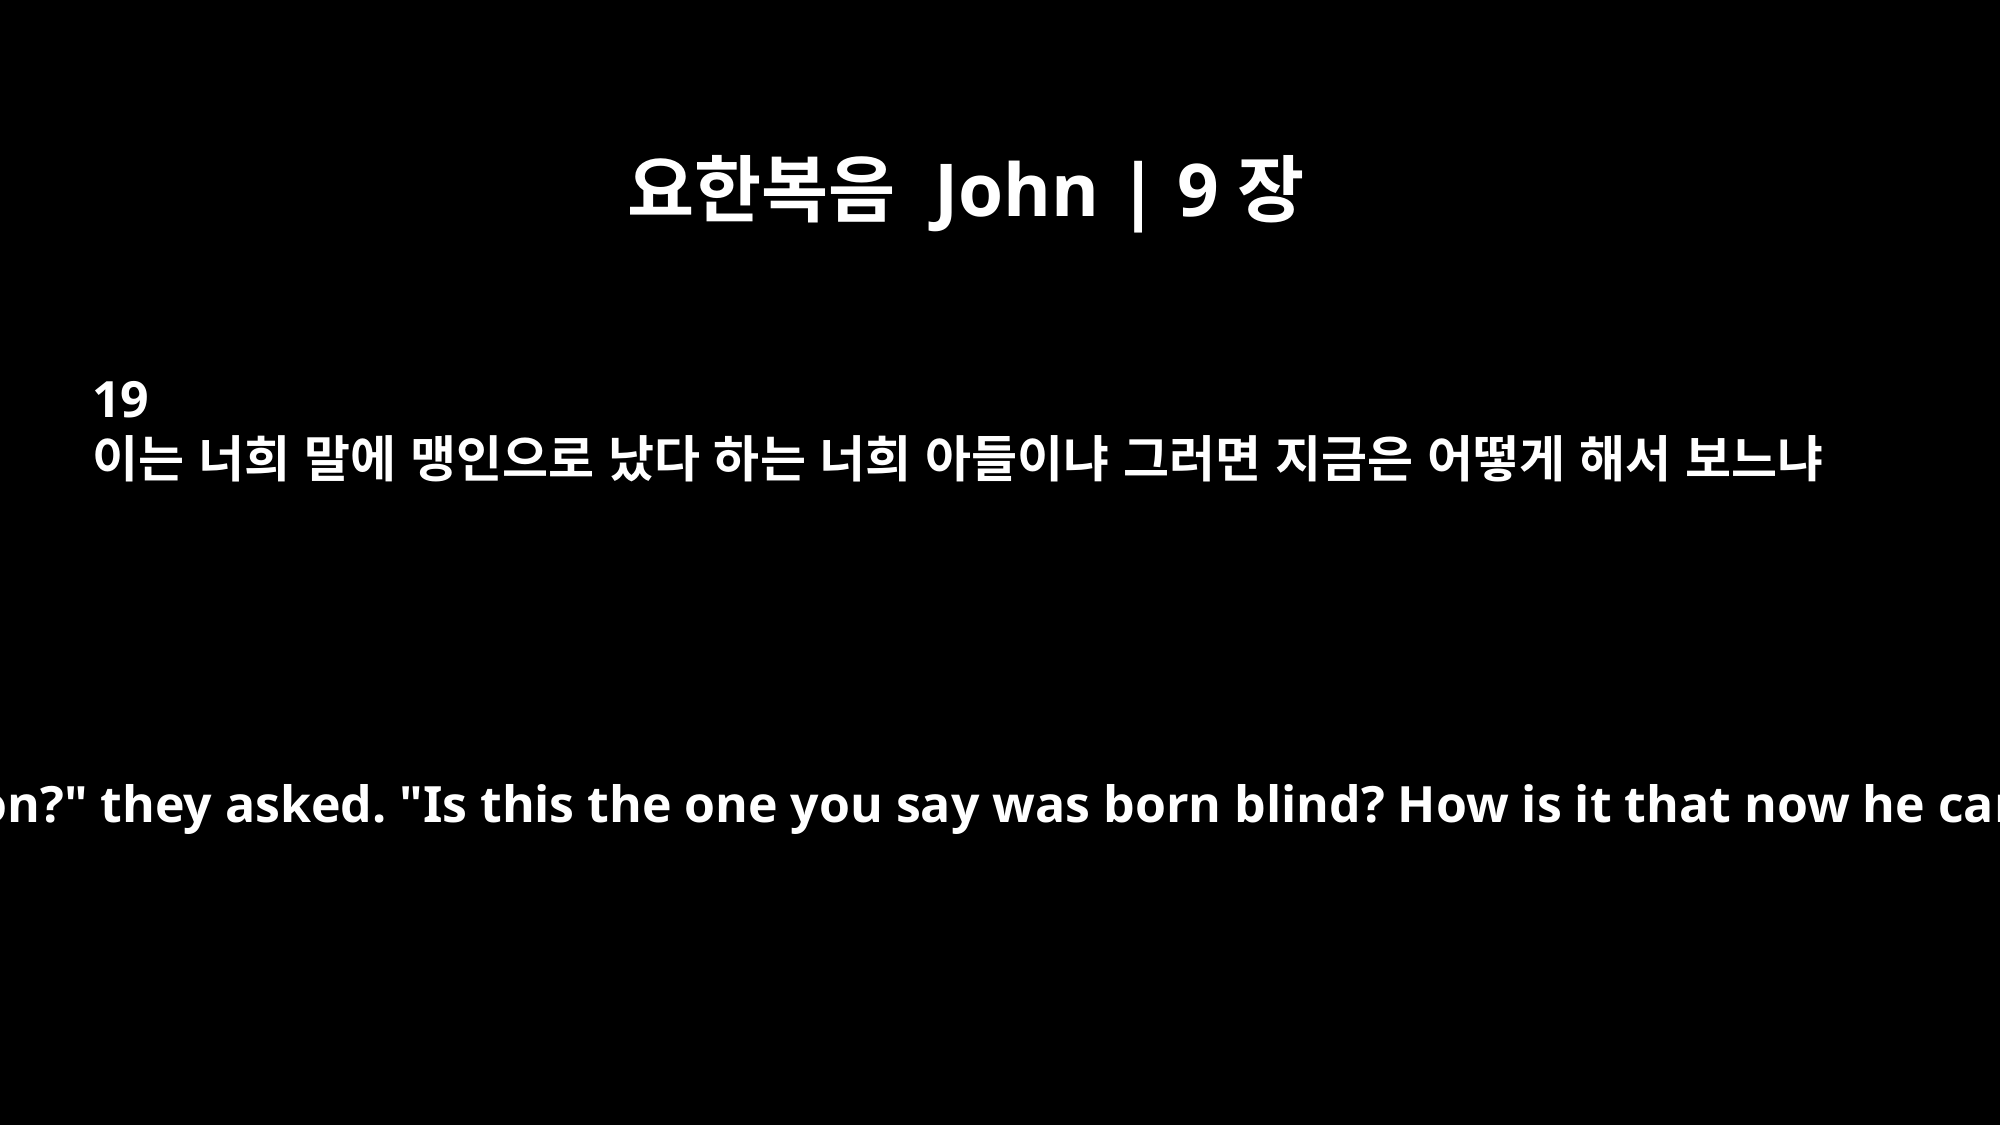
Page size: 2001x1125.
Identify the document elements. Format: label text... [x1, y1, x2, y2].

text_box 19 이는 너희 말에 맹인으로 났다 하는 너희 아들이냐 그러면 지금은 어떻게 해서 보느냐 [77, 359, 1840, 495]
text_box "Is this your son?" they asked. "Is this the one you say was born blind? How is it that now he can see?" [0, 764, 2000, 840]
text_box 요한복음 John | 9장 [612, 136, 1320, 239]
